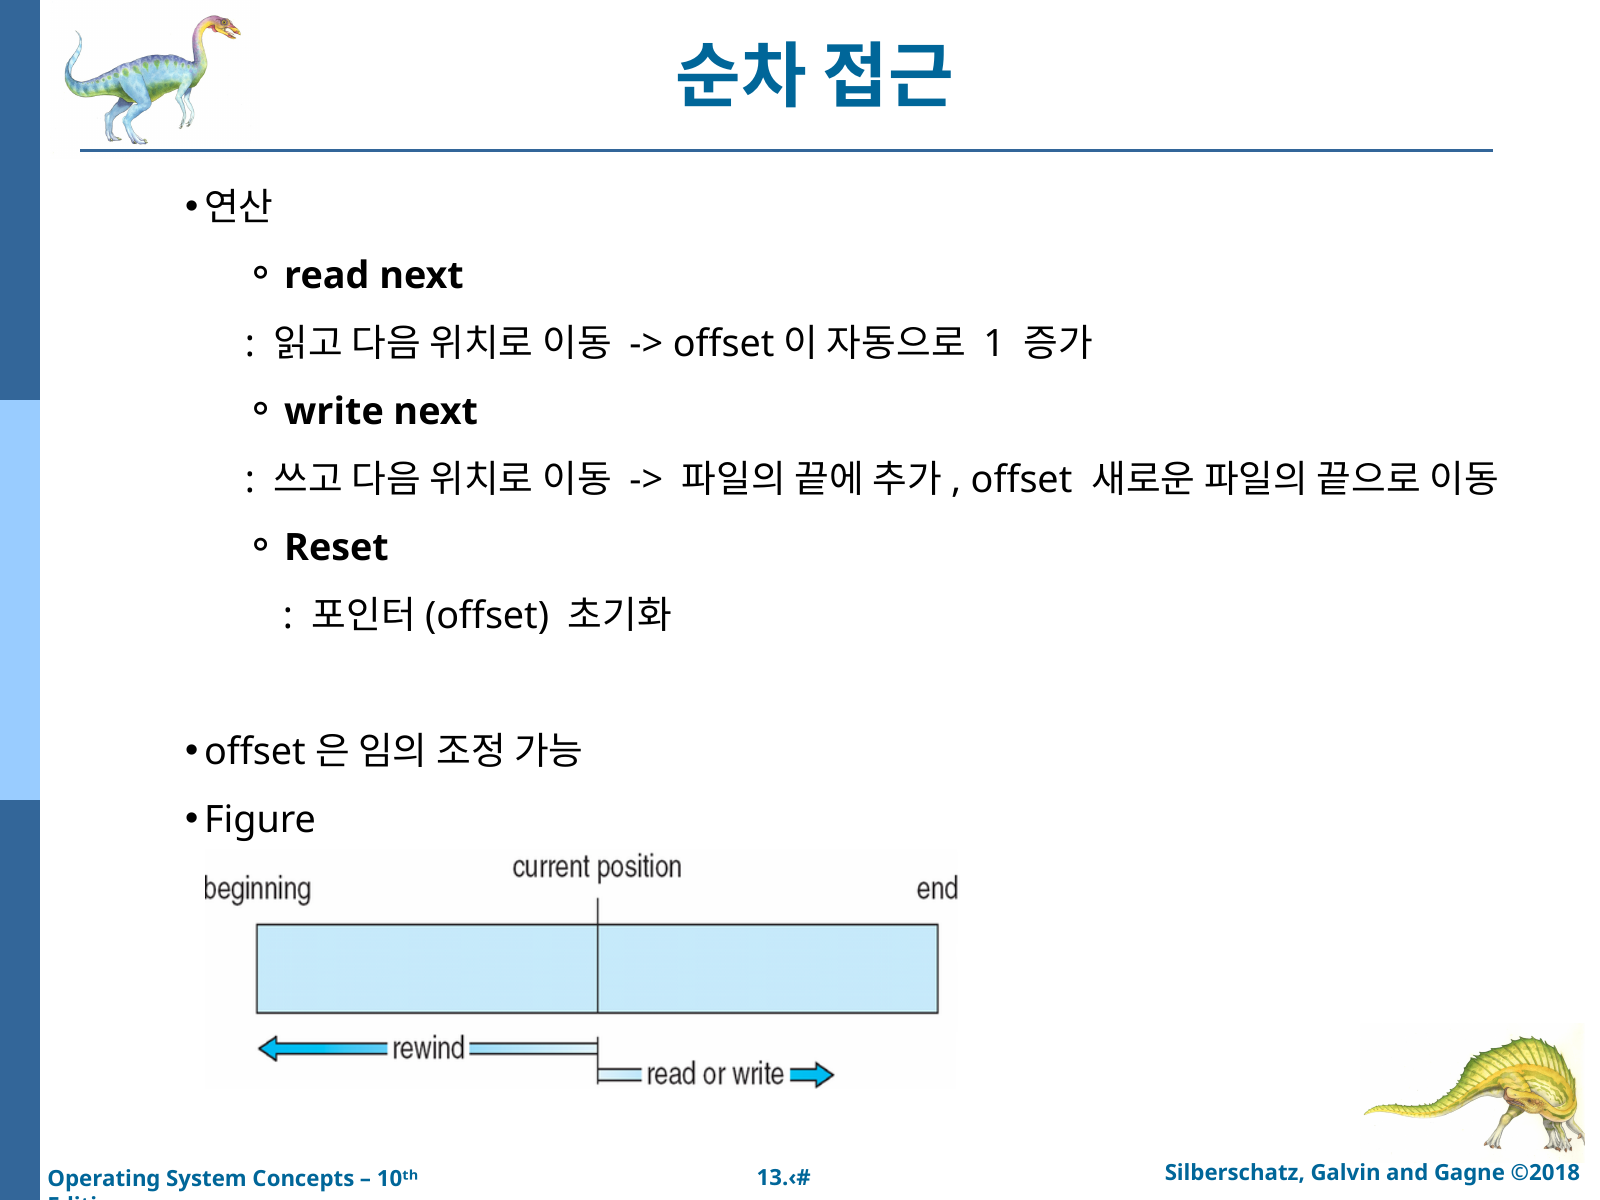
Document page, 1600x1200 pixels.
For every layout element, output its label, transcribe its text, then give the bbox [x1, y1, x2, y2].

text_box 13.‹#› [753, 1163, 815, 1200]
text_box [0, 399, 41, 799]
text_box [78, 148, 1496, 153]
text_box 연산 read next : 읽고 다음 위치로 이동 -> offset이 자동으로 1 증가 write next : 쓰고 다음 위치로 이동 -> 파일의 끝에 추가, offset 새로운 파일의 끝으로 이동 Reset : 포인터(offset) 초기화 offset은 임의 조정 가능 Figure [165, 160, 1563, 841]
text_box Silberschatz, Galvin and Gagne ©2018 [1150, 1158, 1596, 1186]
text_box [205, 848, 960, 1090]
text_box [49, 0, 260, 159]
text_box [0, 799, 41, 1200]
text_box Operating System Concepts – 10ᵗʰ Edition [47, 1164, 496, 1200]
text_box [0, 0, 41, 399]
text_box 순차 접근 [142, 29, 1487, 116]
text_box [1360, 1023, 1585, 1163]
